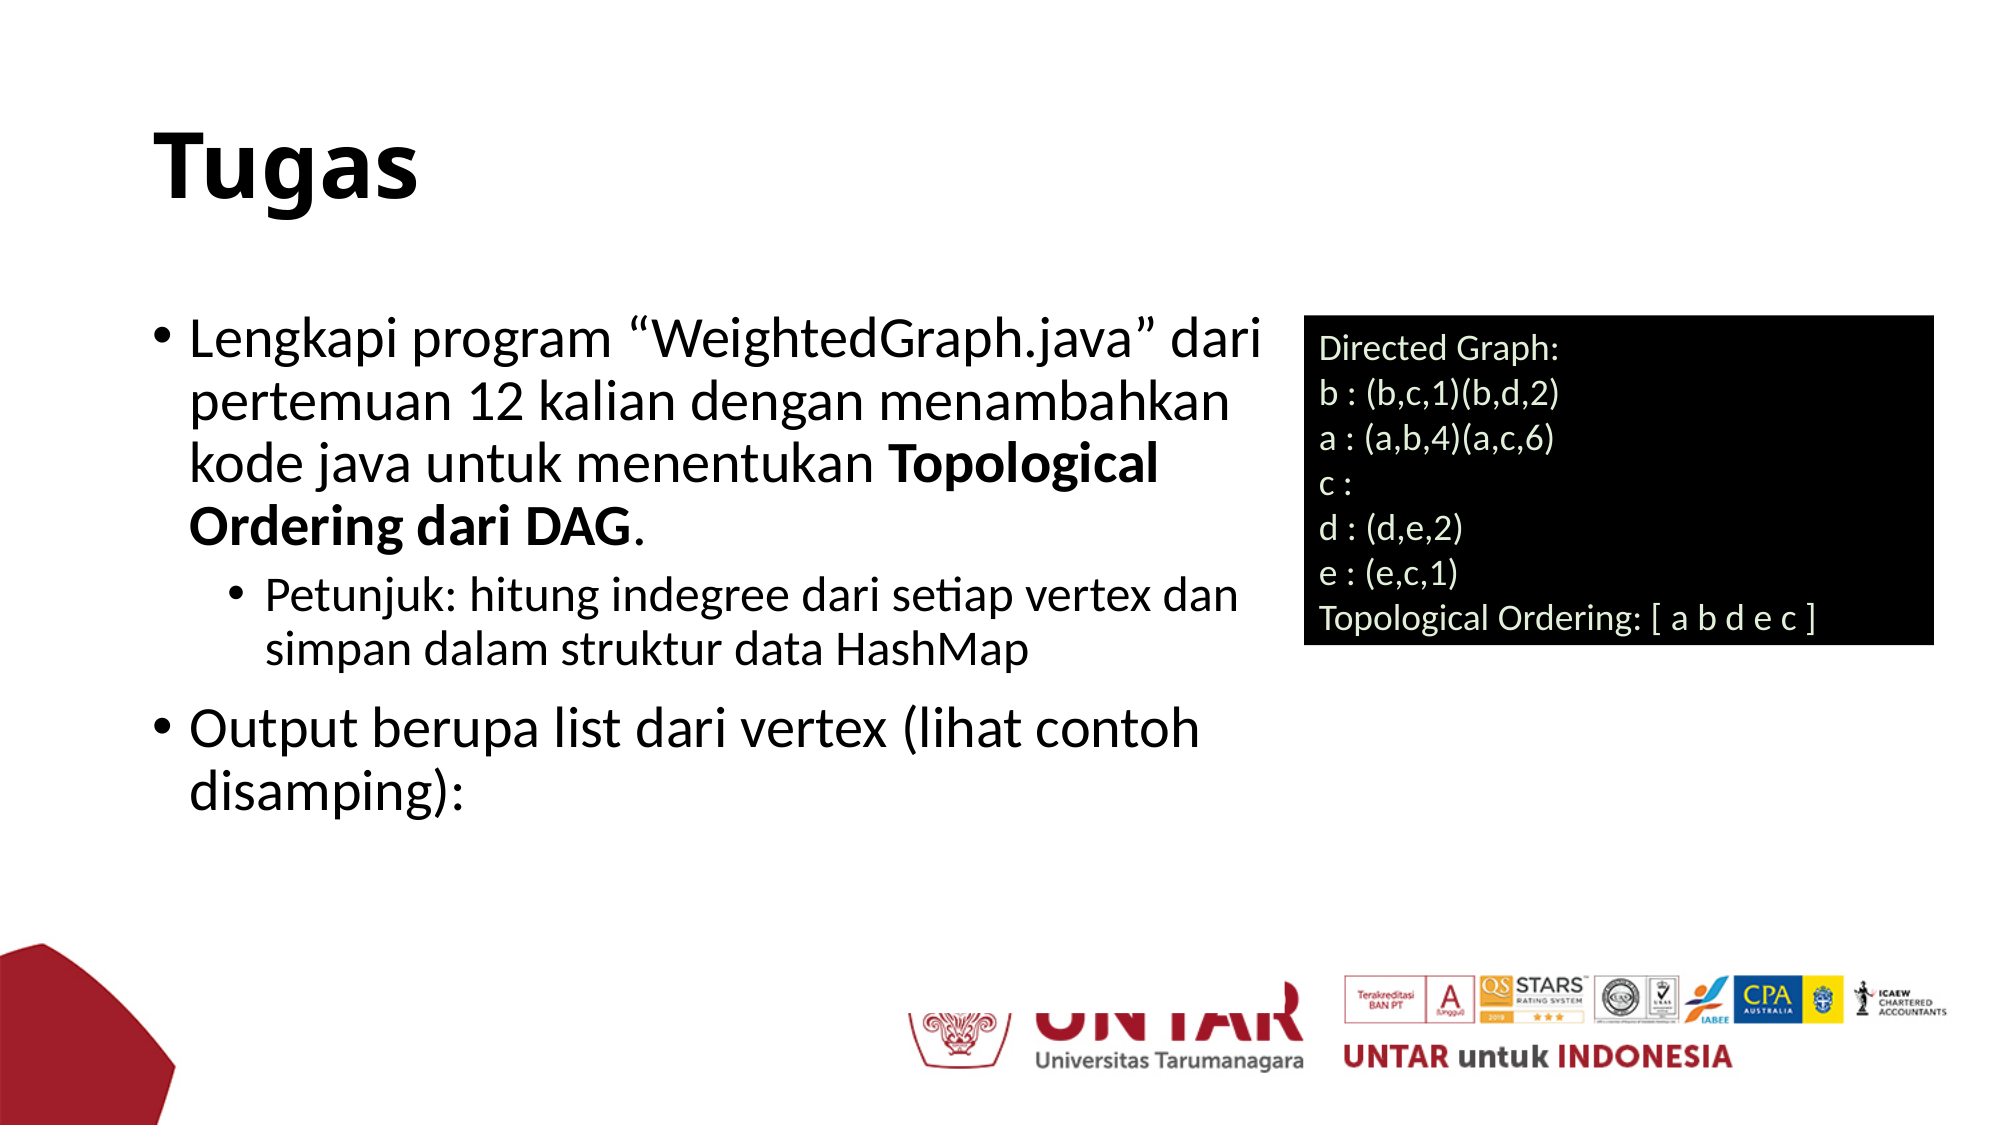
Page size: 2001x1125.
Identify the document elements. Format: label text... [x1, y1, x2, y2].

list Lengkapi program “WeightedGraph.java” dari pertemuan 12 kalian dengan menambahkan kode java untuk menentukan Topological Ordering dari DAG. Petunjuk: hitung indegree dari setiap vertex dan simpan dalam struktur data HashMap Output berupa list dari vertex (lihat contoh disamping): [137, 299, 1285, 1014]
text_box Directed Graph: b : (b,c,1)(b,d,2) a : (a,b,4)(a,c,6) c : d : (d,e,2) e : (e,c,1) Topological Ordering: [ a b d e c ] [1304, 315, 1934, 646]
title Tugas [137, 59, 1863, 278]
picture [0, 0, 2001, 1125]
